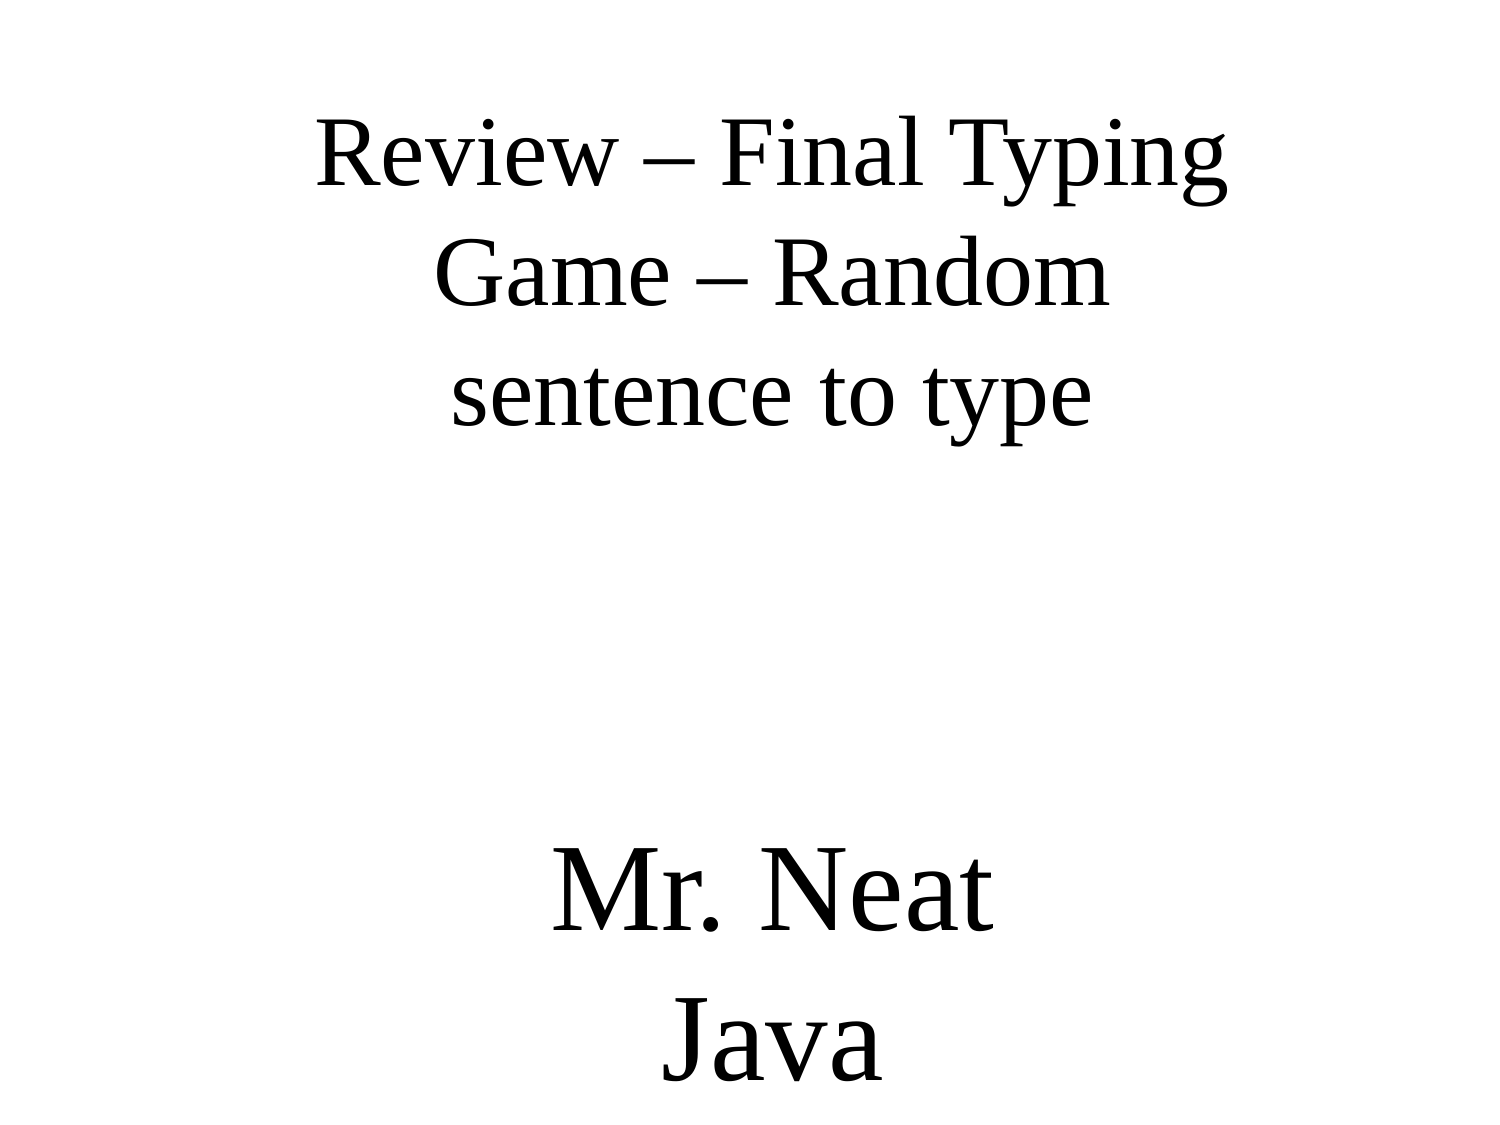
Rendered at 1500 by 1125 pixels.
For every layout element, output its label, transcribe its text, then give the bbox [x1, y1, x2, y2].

text_box Review – Final Typing Game – Random sentence to type Mr. Neat Java [236, 78, 1309, 1113]
